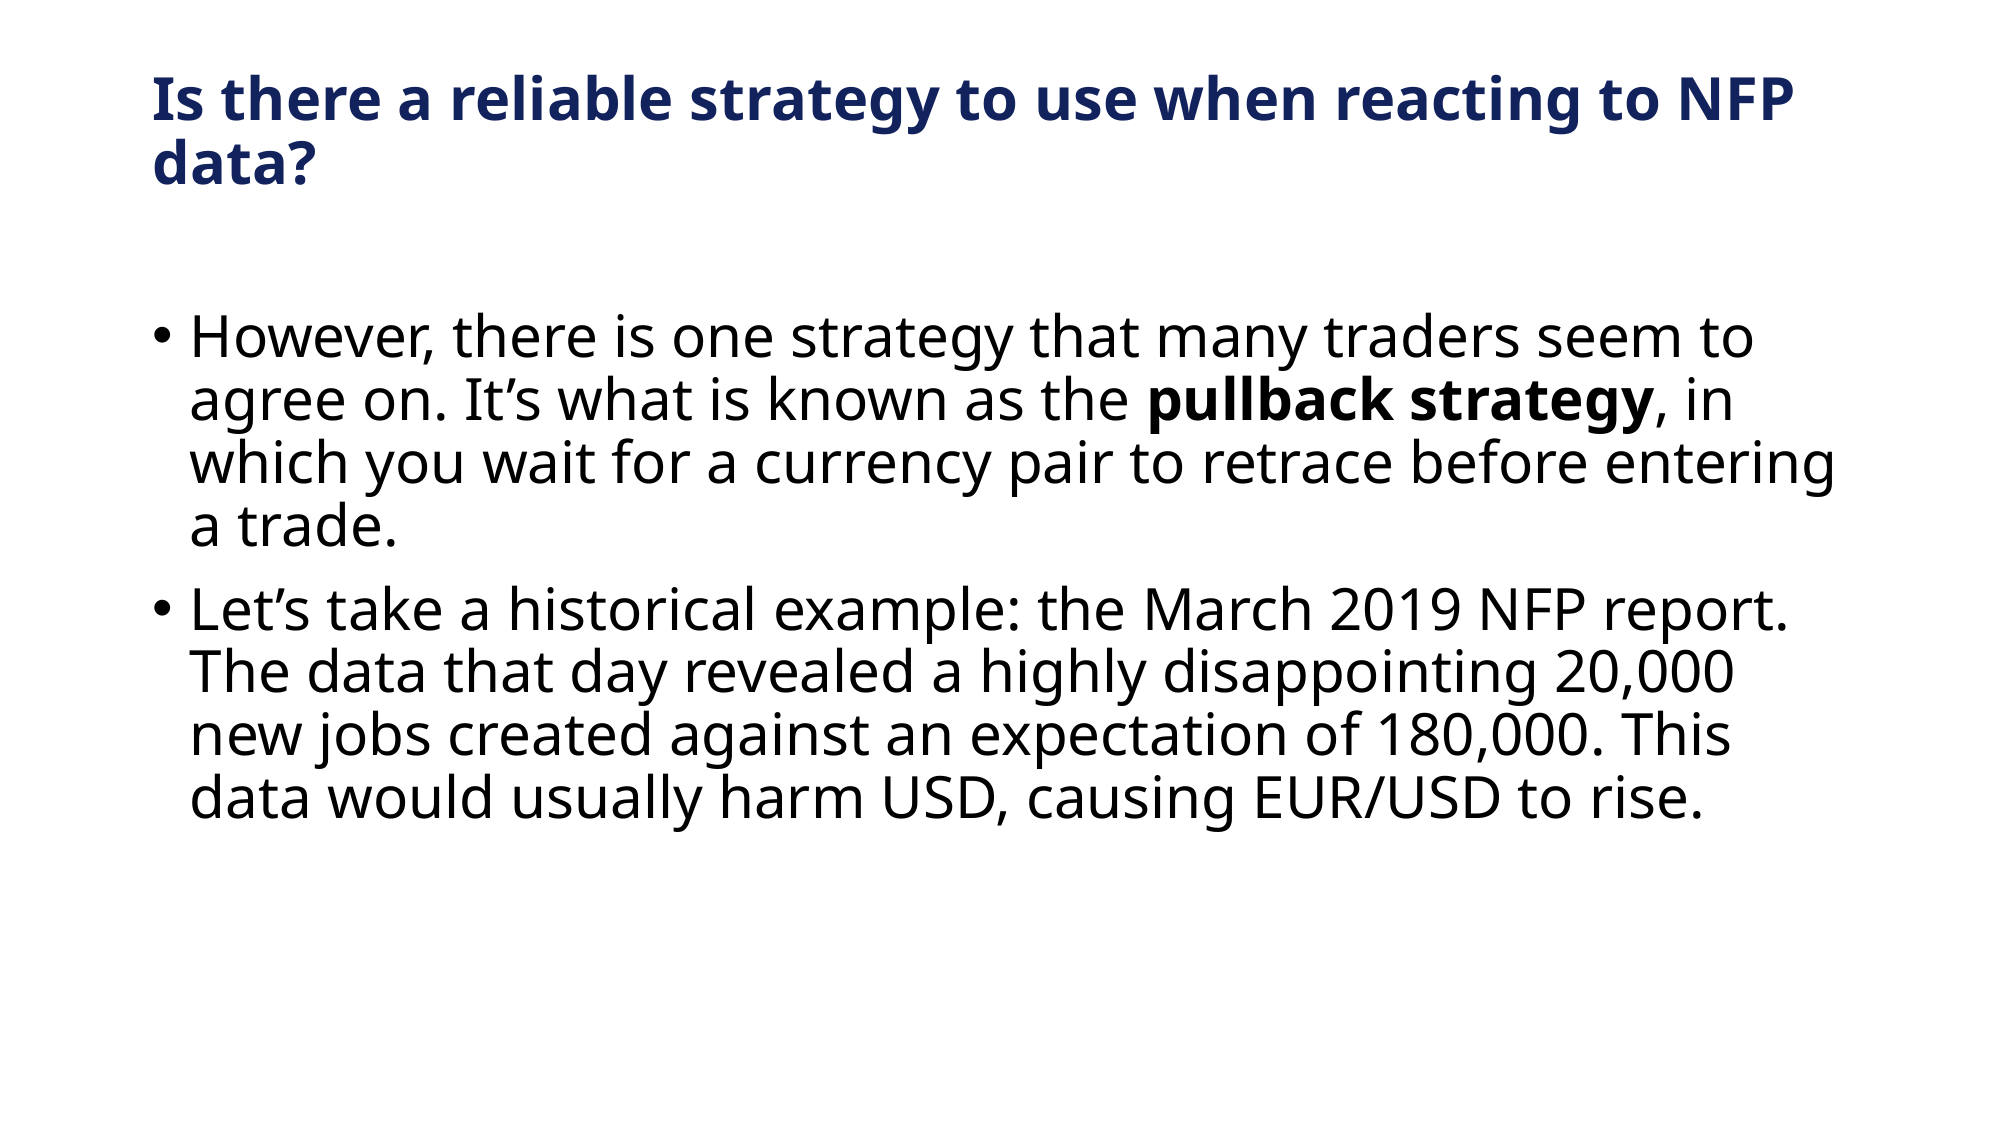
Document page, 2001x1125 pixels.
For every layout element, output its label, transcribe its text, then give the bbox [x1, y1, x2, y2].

title Is there a reliable strategy to use when reacting to NFP data? [137, 59, 1863, 278]
list However, there is one strategy that many traders seem to agree on. It’s what is known as the pullback strategy, in which you wait for a currency pair to retrace before entering a trade. Let’s take a historical example: the March 2019 NFP report. The data that day revealed a highly disappointing 20,000 new jobs created against an expectation of 180,000. This data would usually harm USD, causing EUR/USD to rise. [137, 299, 1863, 1014]
